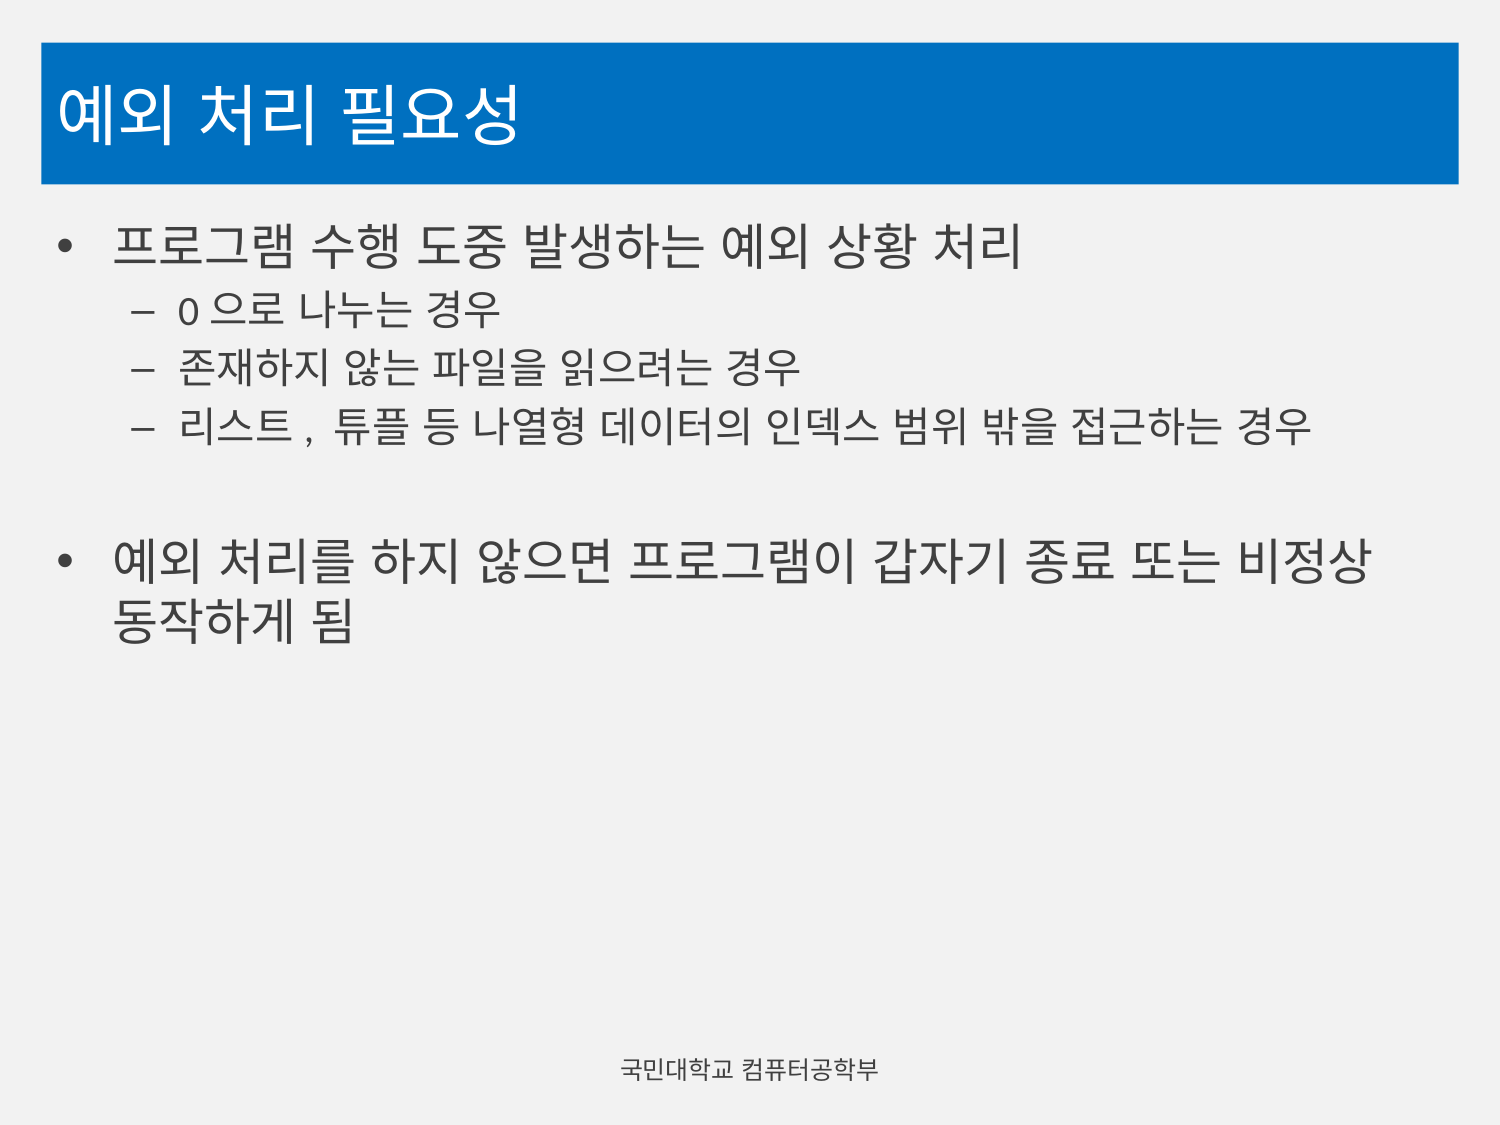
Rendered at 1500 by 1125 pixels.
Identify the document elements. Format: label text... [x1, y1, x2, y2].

footer 국민대학교 컴퓨터공학부 [466, 1042, 1034, 1103]
list 프로그램 수행 도중 발생하는 예외 상황 처리 0으로 나누는 경우 존재하지 않는 파일을 읽으려는 경우 리스트, 튜플 등 나열형 데이터의 인덱스 범위 밖을 접근하는 경우 예외 처리를 하지 않으면 프로그램이 갑자기 종료 또는 비정상 동작하게 됨 [41, 208, 1459, 1000]
title 예외 처리 필요성 [41, 42, 1459, 185]
